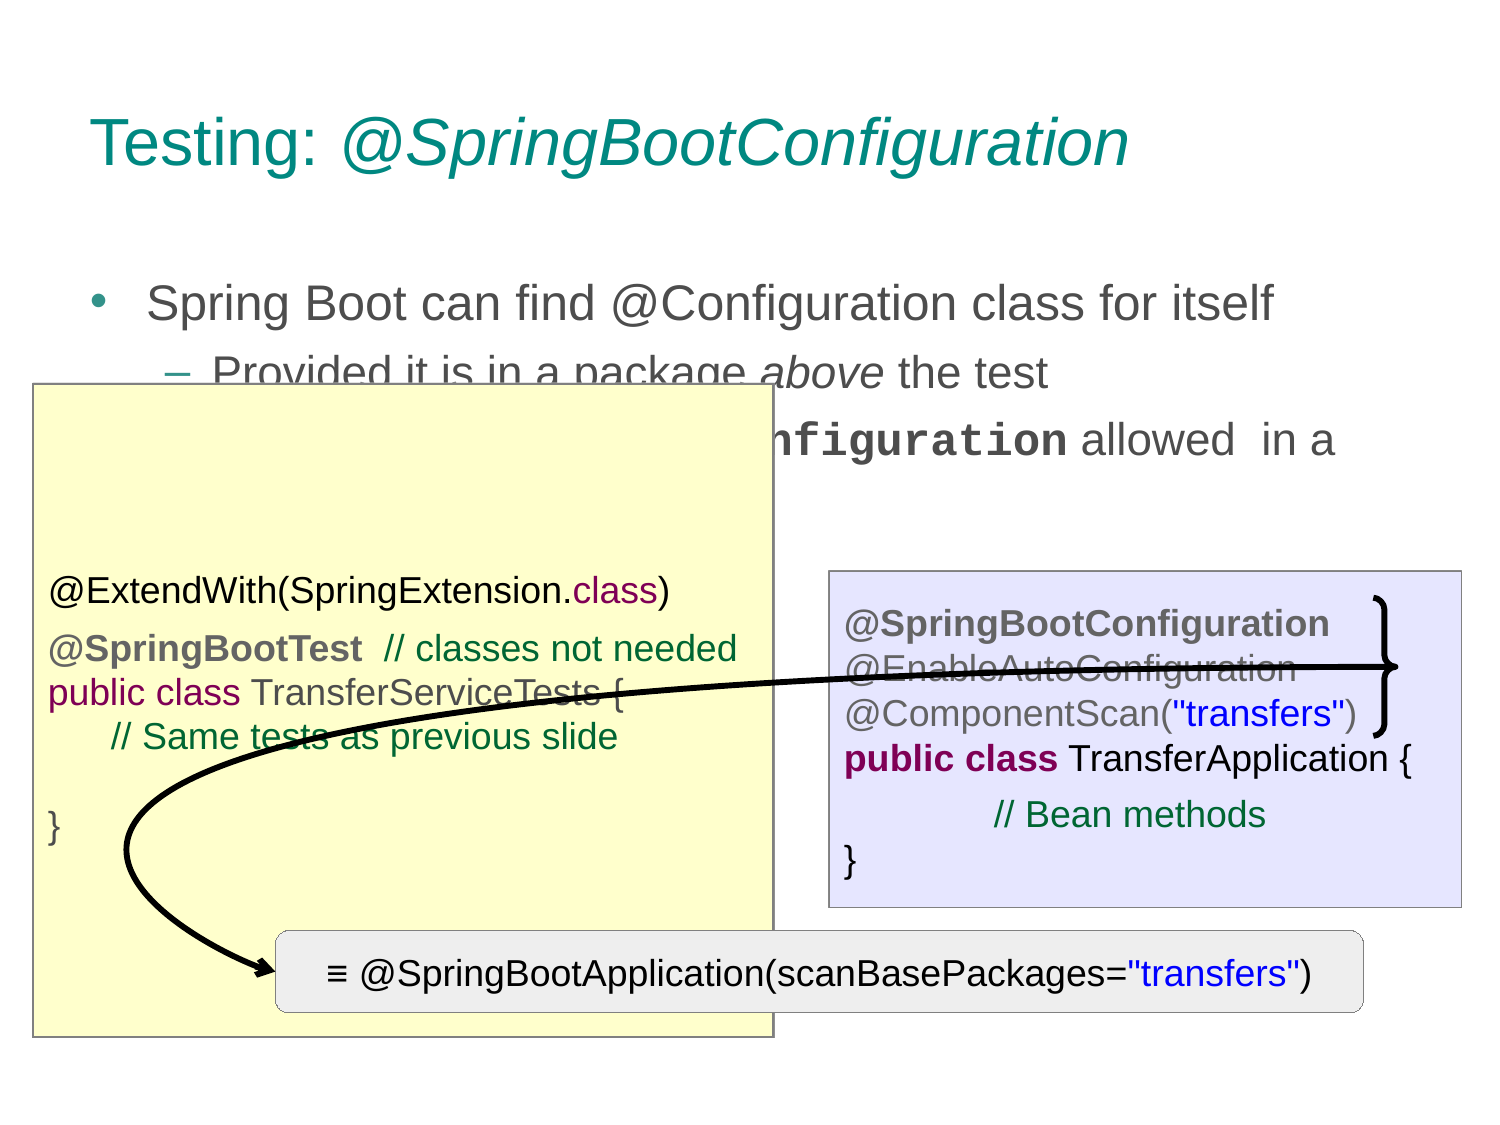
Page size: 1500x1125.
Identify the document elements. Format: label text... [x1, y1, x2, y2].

list @ExtendWith(SpringExtension.class) @SpringBootTest // classes not needed public class TransferServiceTests { // Same tests as previous slide } [33, 383, 774, 1037]
list Spring Boot can find @Configuration class for itself Provided it is in a package above the test Only one @SpringBootConfiguration allowed in a hierarchy [774, 683, 1425, 931]
text_box ≡ @SpringBootApplication(scanBasePackages="transfers") [275, 930, 1364, 1013]
list Spring Boot can find @Configuration class for itself Provided it is in a package above the test Only one @SpringBootConfiguration allowed in a hierarchy [75, 262, 1425, 679]
title Testing: @SpringBootConfiguration [75, 37, 1425, 241]
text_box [1226, 803, 1500, 836]
text_box [1373, 597, 1388, 663]
text_box [1373, 670, 1389, 736]
text_box @SpringBootConfiguration @EnableAutoConfiguration @ComponentScan("transfers") public class TransferApplication { // Bean methods } [829, 571, 1462, 908]
